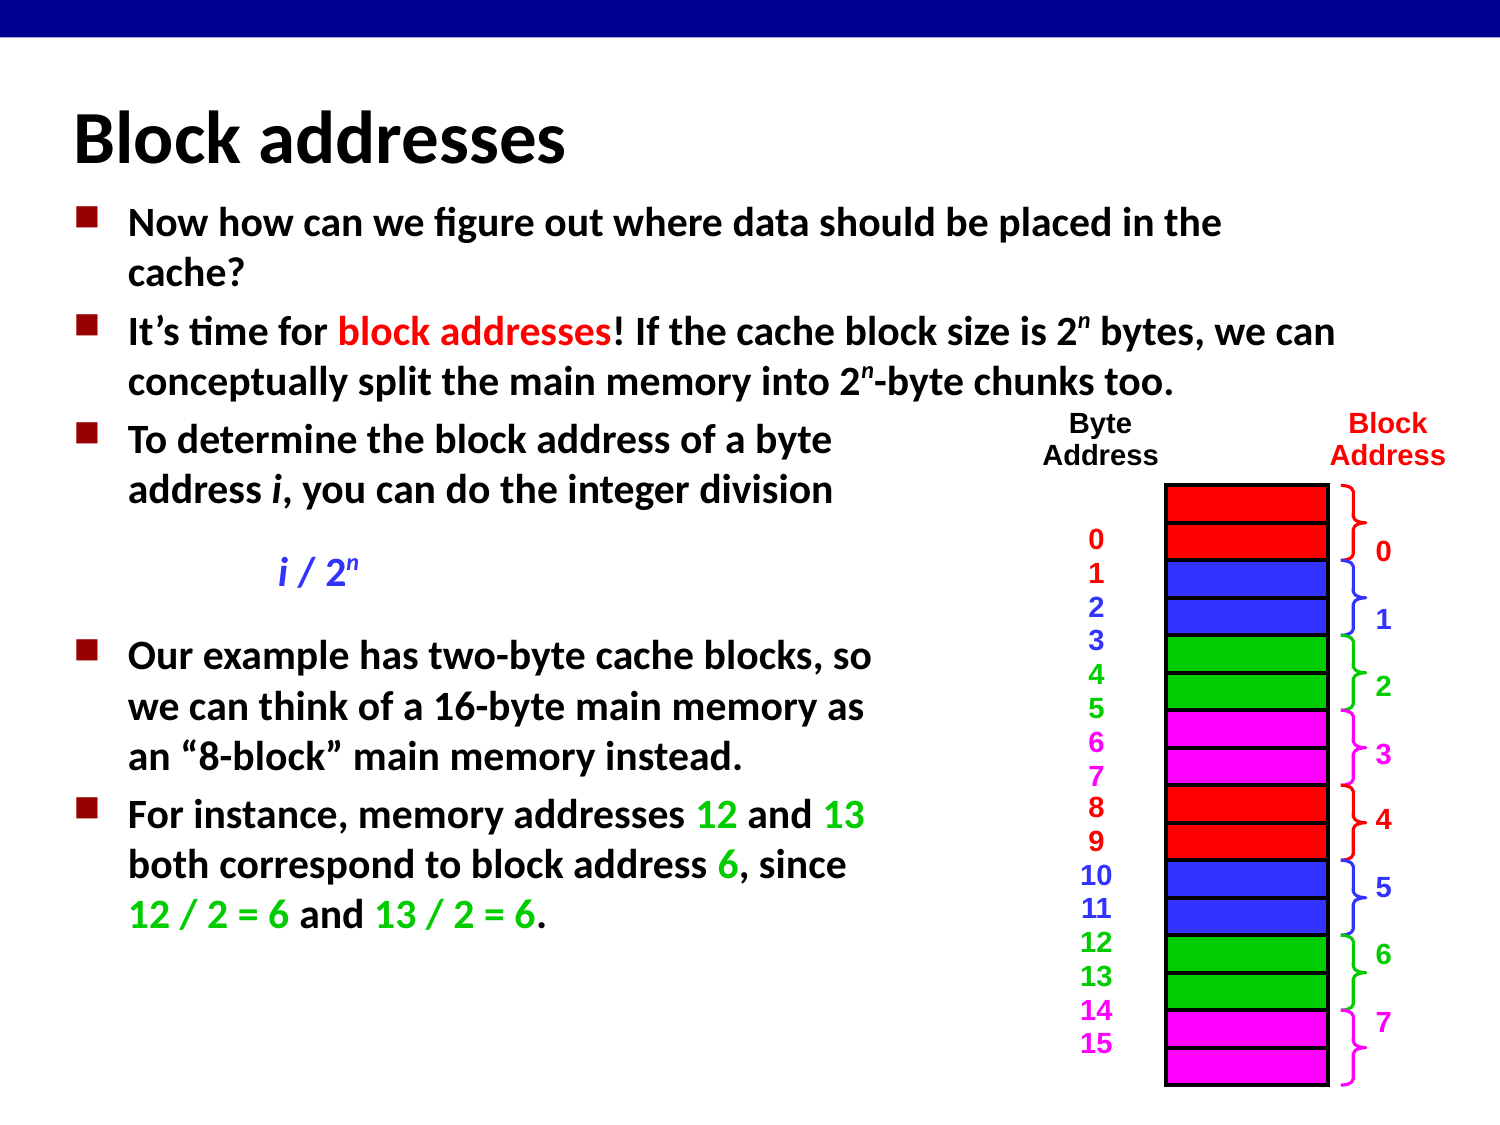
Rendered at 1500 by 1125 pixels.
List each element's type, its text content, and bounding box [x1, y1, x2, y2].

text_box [1024, 399, 1464, 1091]
title Block addresses [58, 71, 1305, 197]
list Now how can we figure out where data should be placed in the cache? It’s time for block addresses! If the cache block size is 2n bytes, we can conceptually split the main memory into 2n-byte chunks too. To determine the block address of a byte address i, you can do the integer division i / 2n Our example has two-byte cache blocks, so we can think of a 16-byte main memory as an “8-block” main memory instead. For instance, memory addresses 12 and 13 both correspond to block address 6, since 12 / 2 = 6 and 13 / 2 = 6. [62, 187, 1359, 1004]
